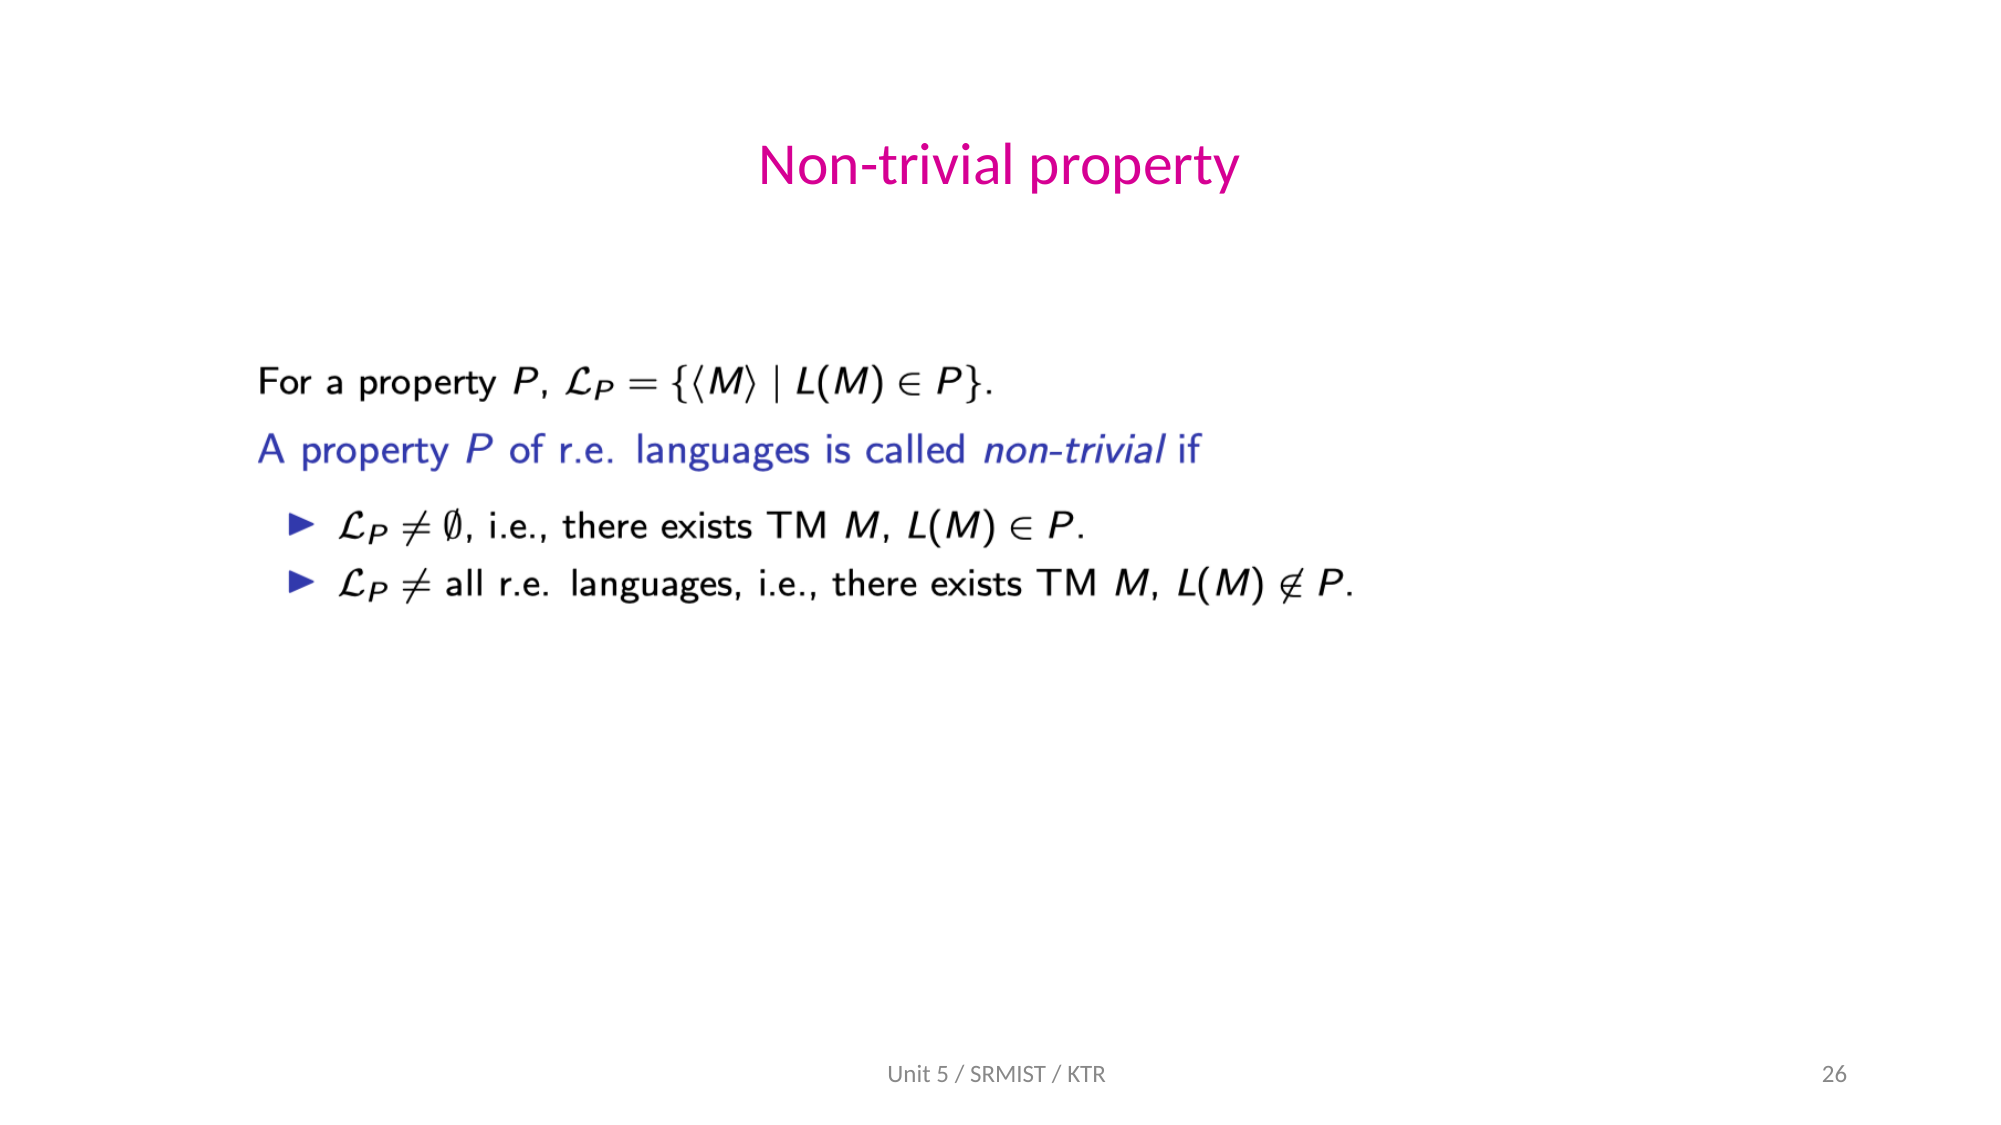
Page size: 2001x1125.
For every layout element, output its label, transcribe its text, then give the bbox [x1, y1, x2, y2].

footer Unit 5 / SRMIST / KTR [662, 1042, 1338, 1103]
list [246, 336, 1377, 635]
title Non-trivial property [137, 59, 1863, 278]
slide_number ‹#› [1412, 1042, 1863, 1103]
